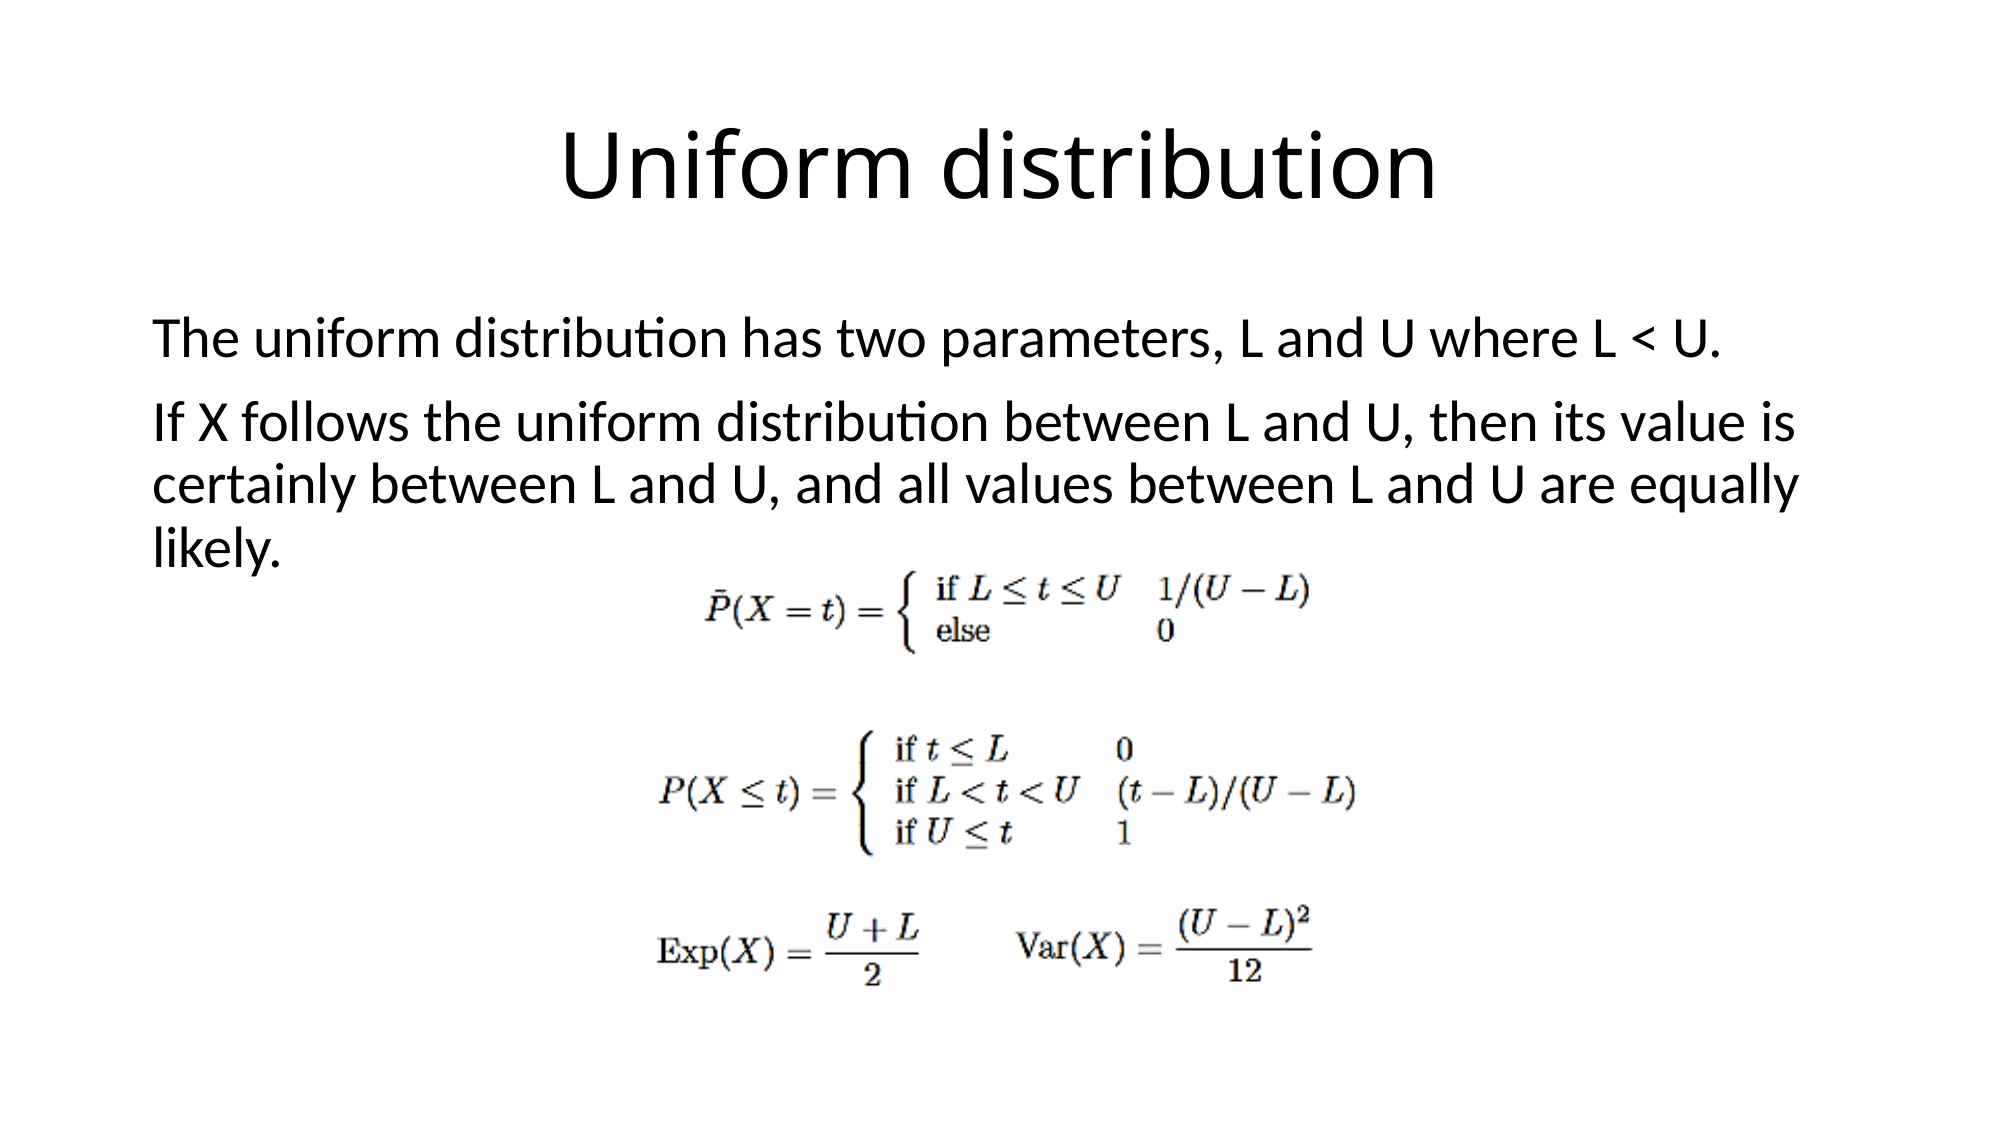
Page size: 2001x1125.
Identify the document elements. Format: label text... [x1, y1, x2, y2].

title Uniform distribution [137, 59, 1863, 278]
picture [579, 555, 1421, 1125]
list The uniform distribution has two parameters, L and U where L < U. If X follows the uniform distribution between L and U, then its value is certainly between L and U, and all values between L and U are equally likely. [137, 299, 1863, 1014]
